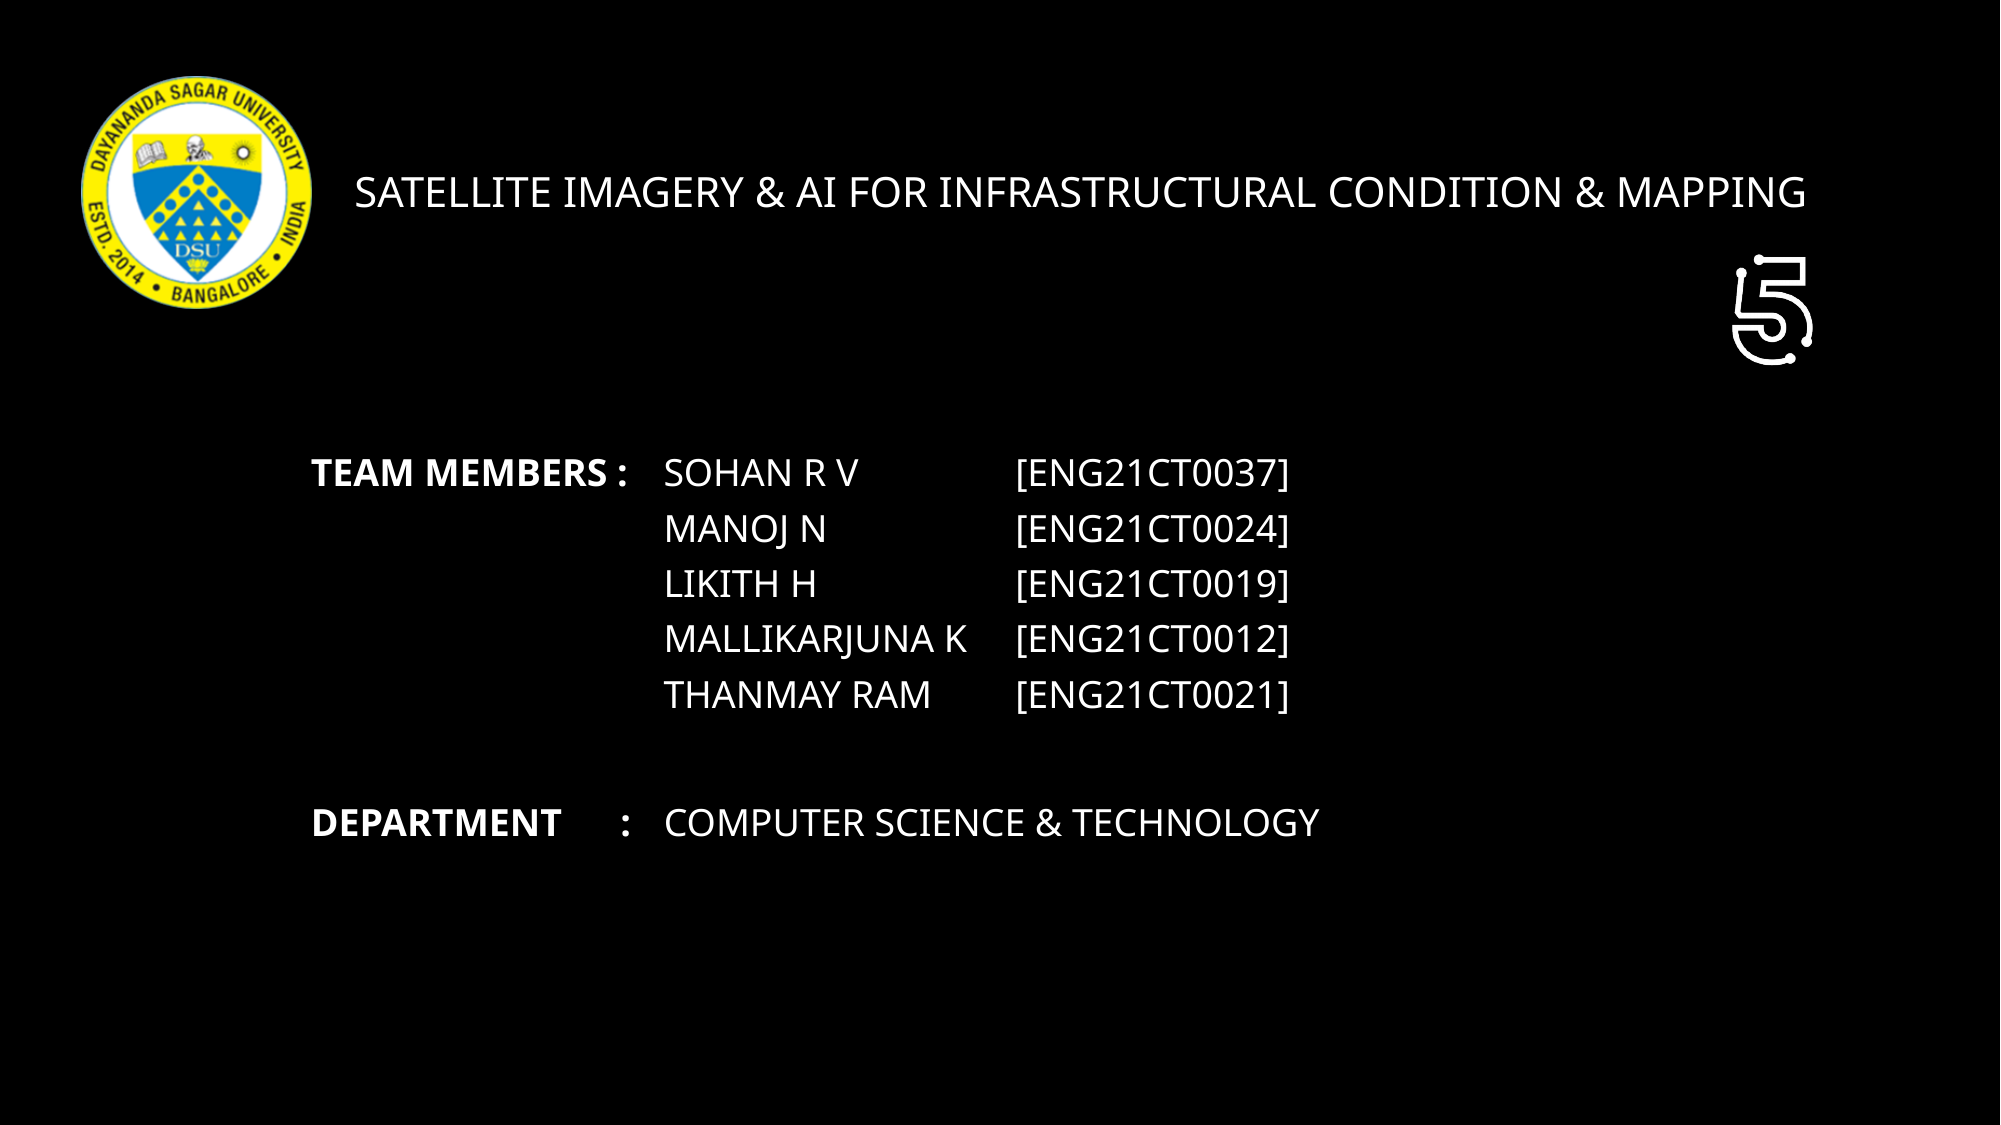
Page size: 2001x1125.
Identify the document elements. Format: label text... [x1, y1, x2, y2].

text_box TEAM MEMBERS : [295, 441, 648, 502]
picture [81, 76, 312, 310]
text_box COMPUTER SCIENCE & TECHNOLOGY [648, 791, 1514, 852]
text_box SOHAN R V MANOJ N LIKITH H MALLIKARJUNA K THANMAY RAM [648, 441, 1000, 724]
text_box DEPARTMENT : [295, 791, 648, 852]
text_box SATELLITE IMAGERY & AI FOR INFRASTRUCTURAL CONDITION & MAPPING [339, 158, 1904, 224]
text_box [ENG21CT0037] [ENG21CT0024] [ENG21CT0019] [ENG21CT0012] [ENG21CT0021] [1000, 441, 1342, 724]
picture [1669, 231, 1878, 387]
